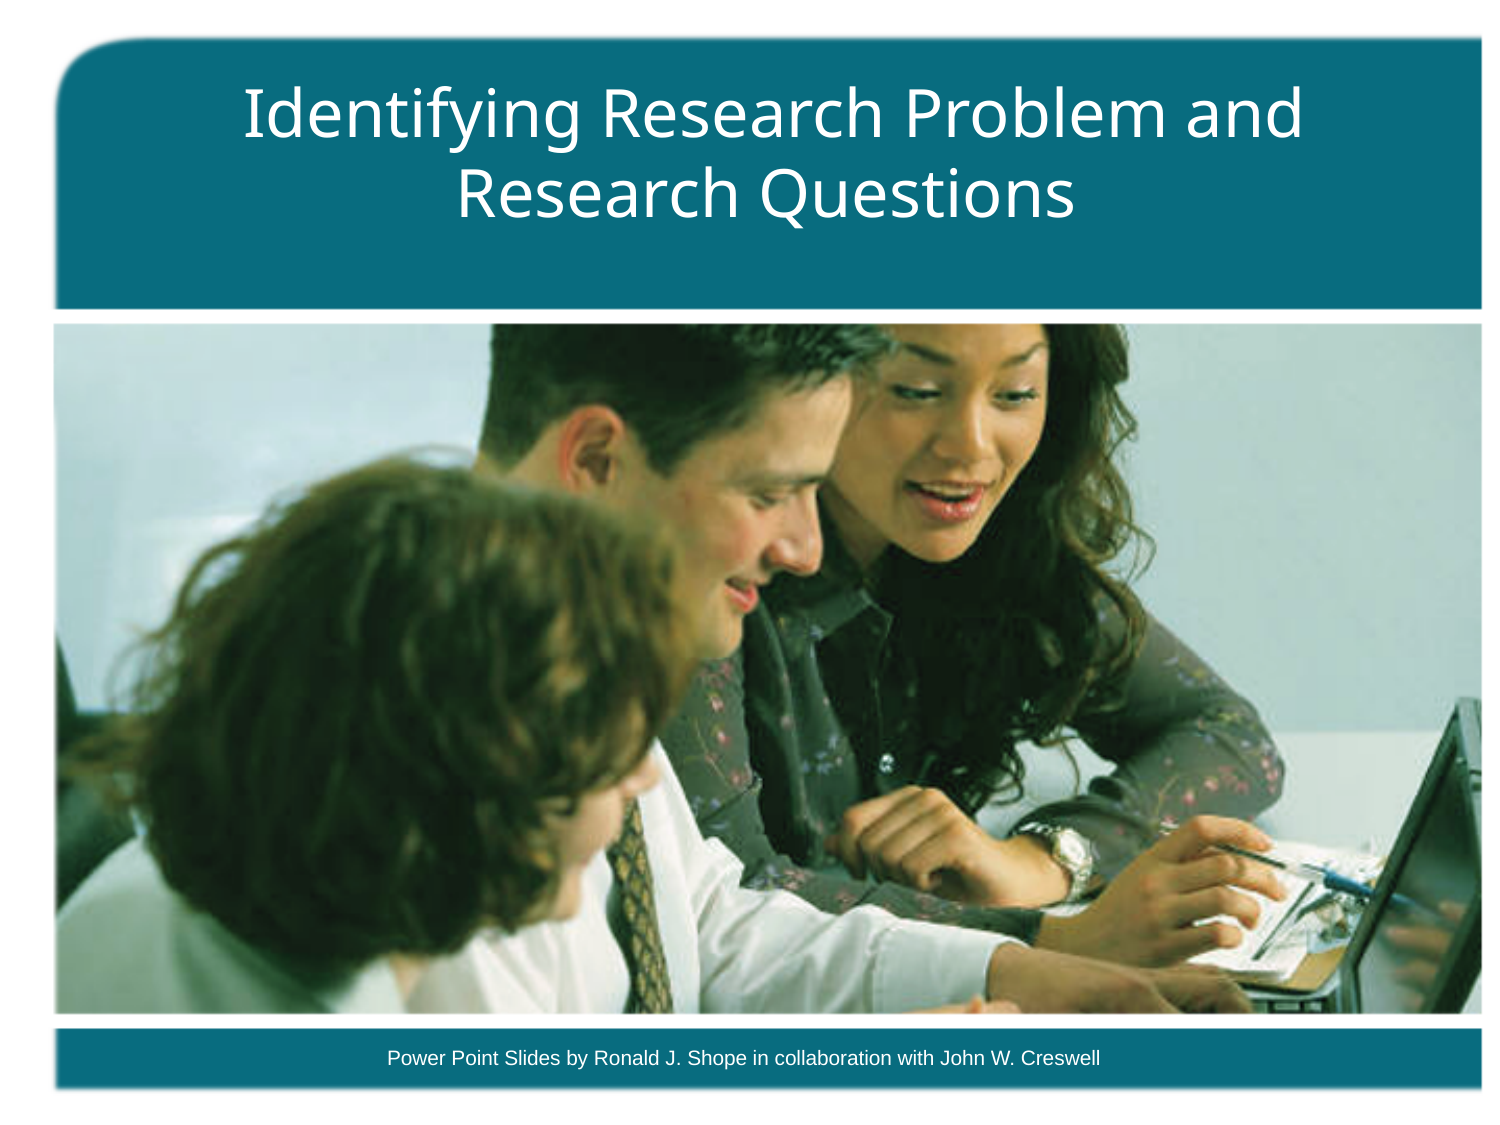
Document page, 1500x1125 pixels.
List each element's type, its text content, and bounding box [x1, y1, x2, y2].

footer Power Point Slides by Ronald J. Shope in collaboration with John W. Creswell [212, 1037, 1275, 1075]
picture [0, 0, 1500, 1125]
title Identifying Research Problem and Research Questions [99, 53, 1450, 269]
